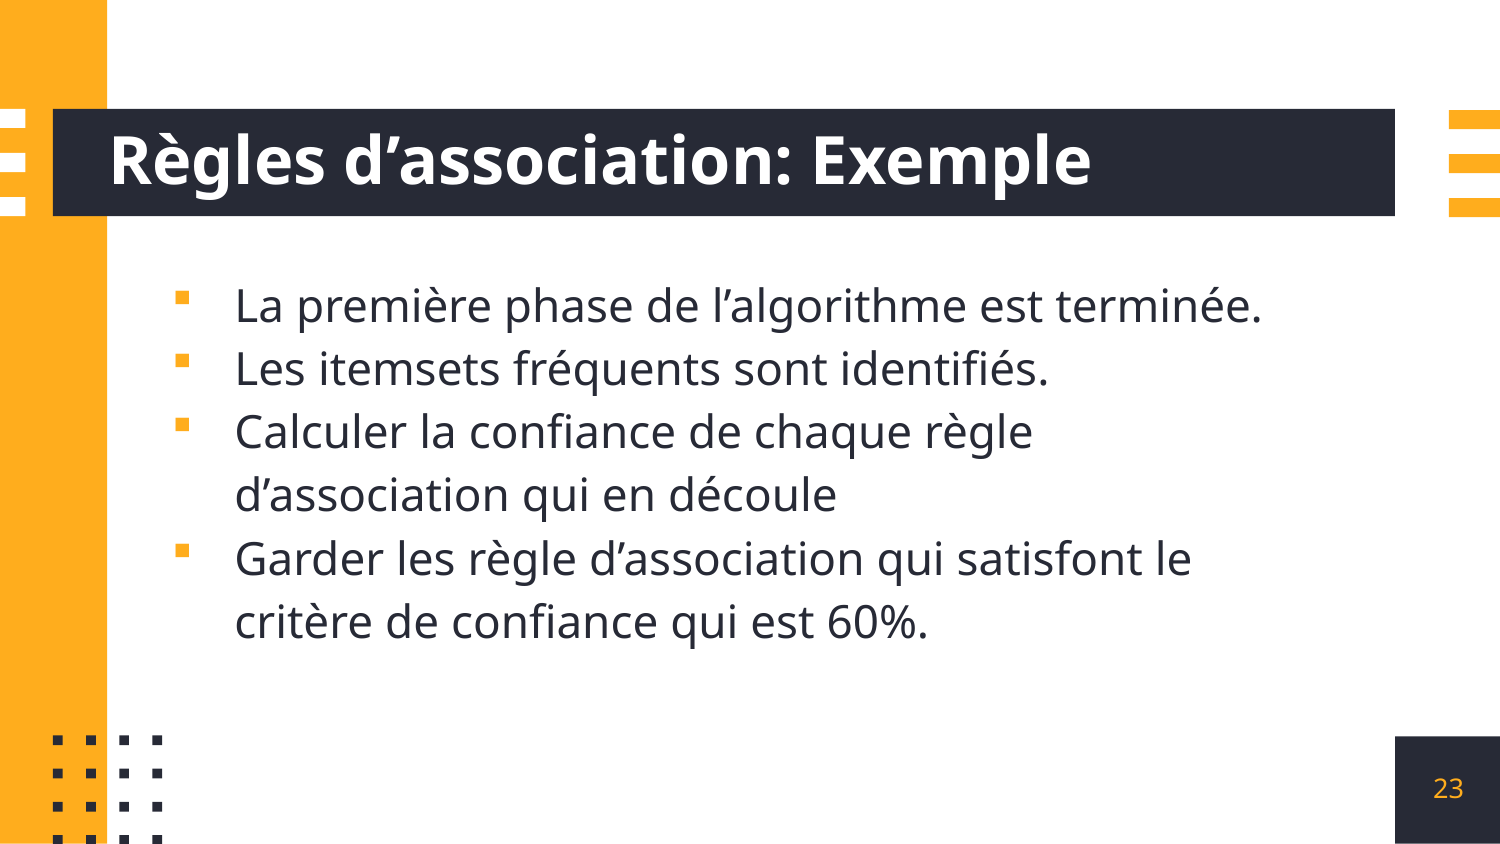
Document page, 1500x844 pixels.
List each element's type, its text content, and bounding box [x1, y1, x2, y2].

slide_number 23 [1395, 736, 1500, 844]
title Règles d’association: Exemple [108, 108, 1396, 217]
list La première phase de l’algorithme est terminée. Les itemsets fréquents sont identifiés. Calculer la confiance de chaque règle d’association qui en découle Garder les règle d’association qui satisfont le critère de confiance qui est 60%. [159, 268, 1317, 812]
